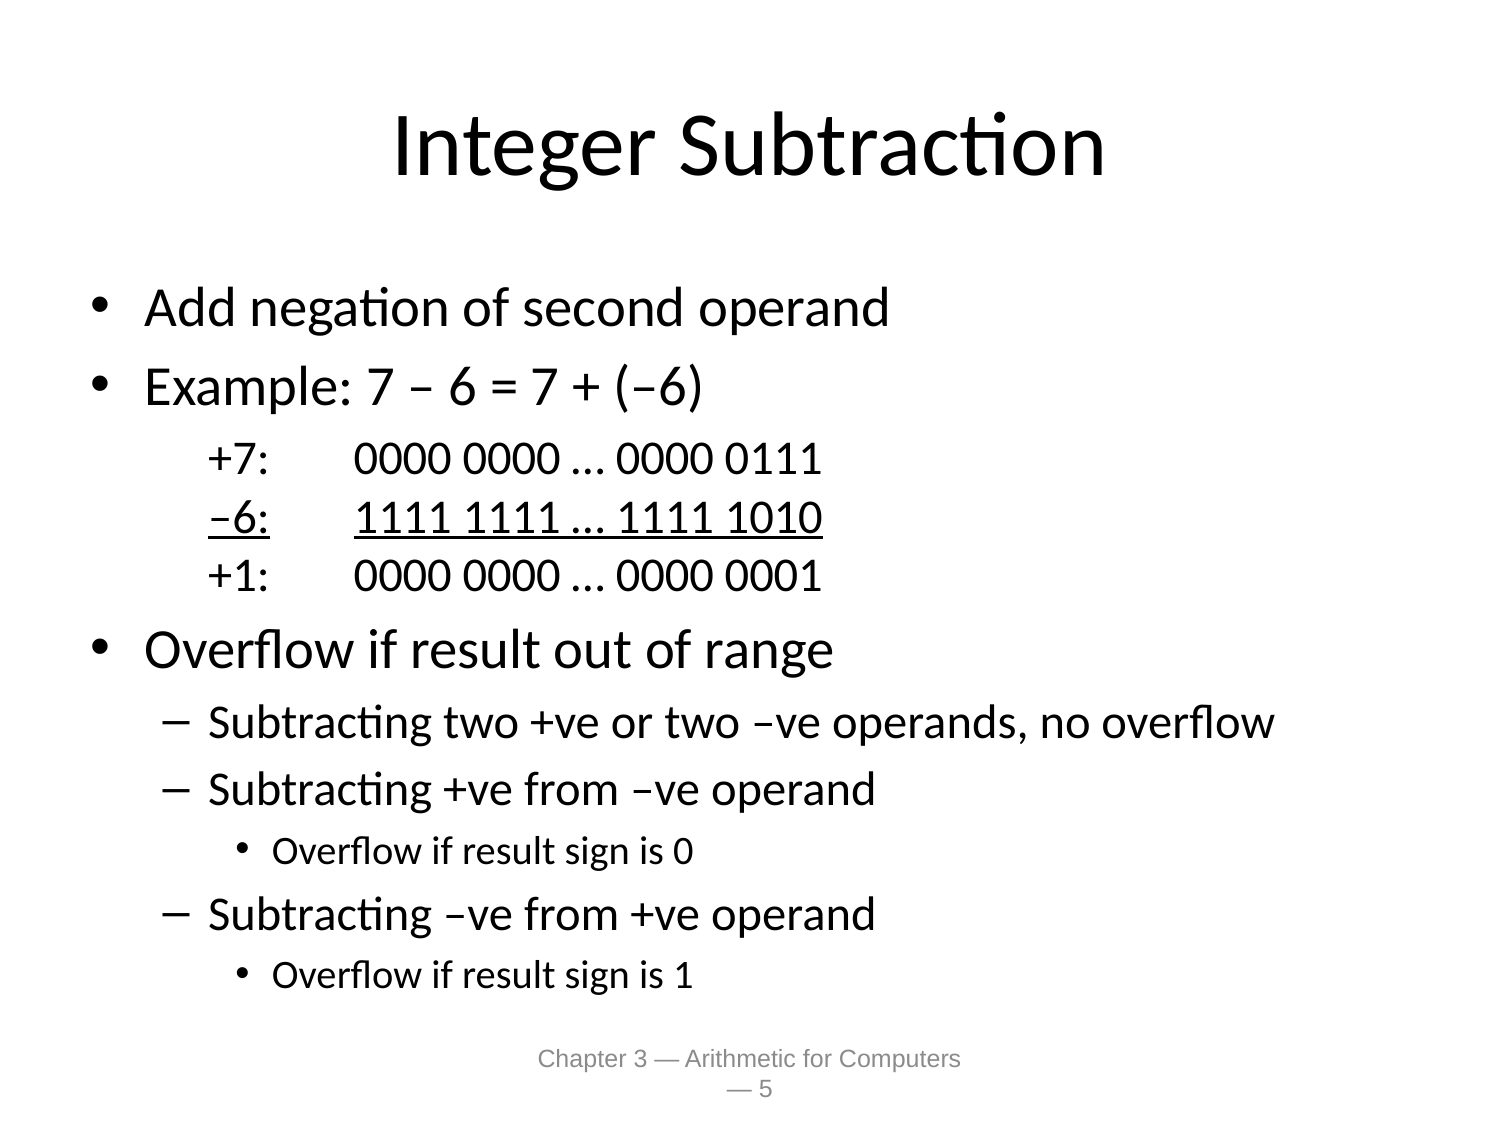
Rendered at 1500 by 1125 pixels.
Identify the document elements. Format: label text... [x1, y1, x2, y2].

footer Chapter 3 — Arithmetic for Computers — 5 [512, 1042, 988, 1103]
title Integer Subtraction [75, 45, 1425, 233]
list Add negation of second operand Example: 7 – 6 = 7 + (–6) +7: 0000 0000 … 0000 0111 –6: 1111 1111 … 1111 1010 +1: 0000 0000 … 0000 0001 Overflow if result out of range Subtracting two +ve or two –ve operands, no overflow Subtracting +ve from –ve operand Overflow if result sign is 0 Subtracting –ve from +ve operand Overflow if result sign is 1 [75, 262, 1425, 1005]
